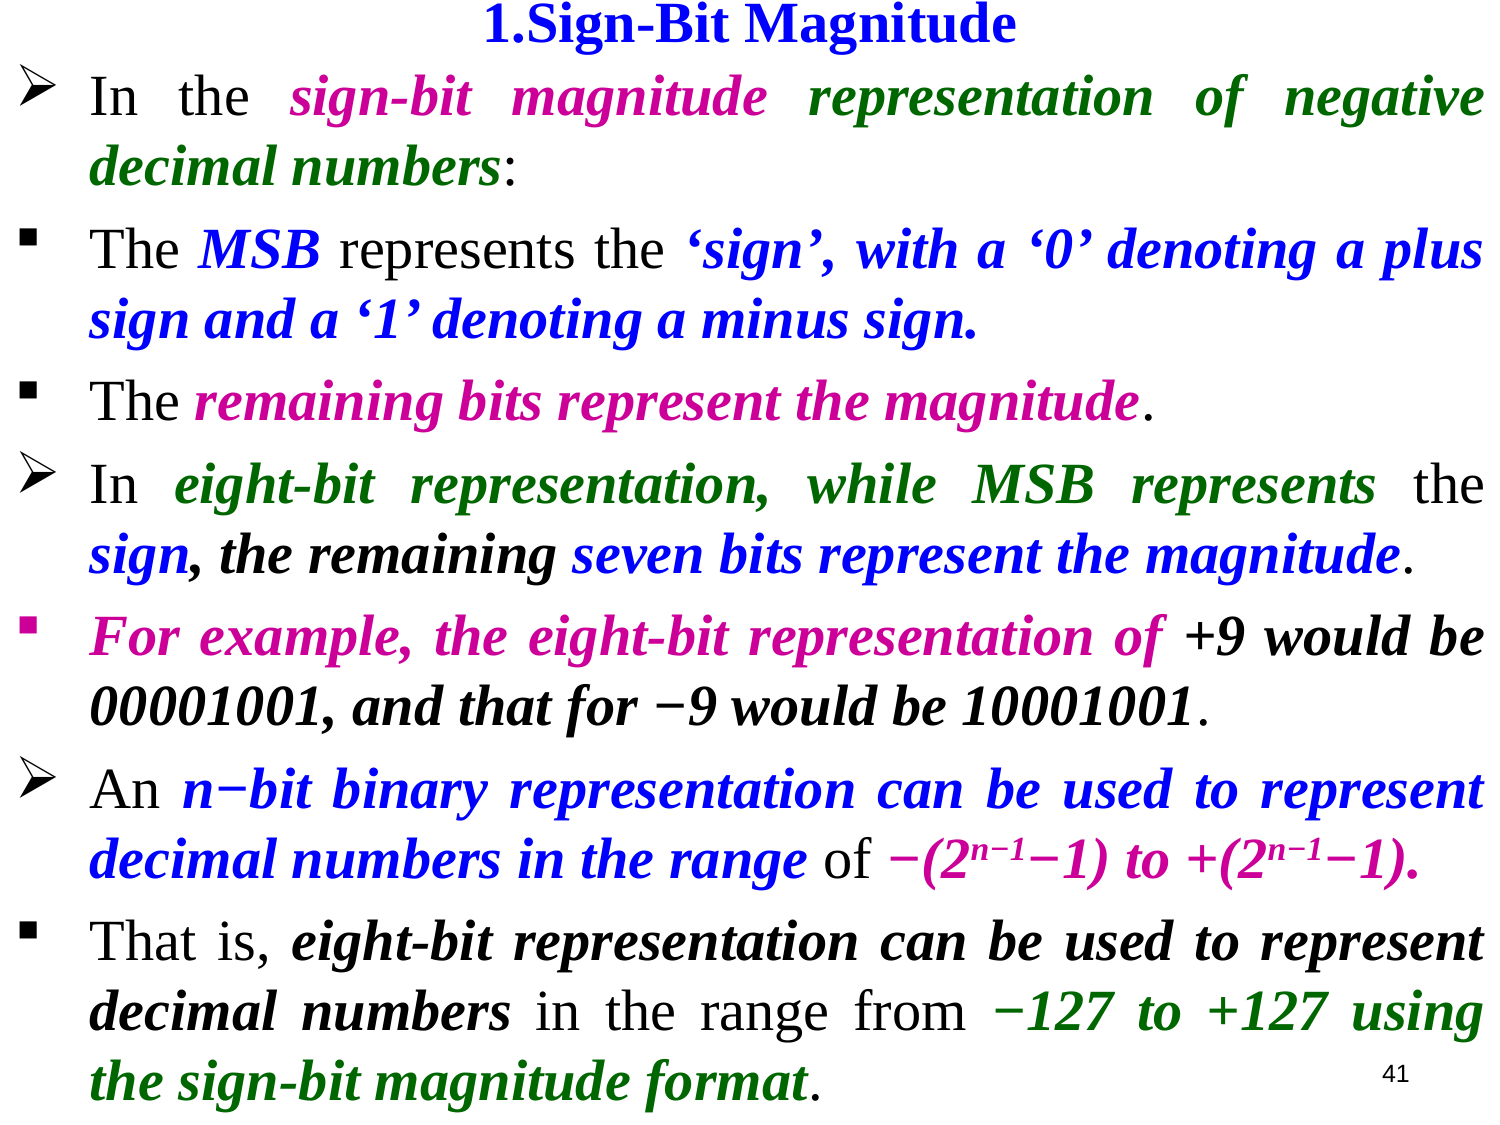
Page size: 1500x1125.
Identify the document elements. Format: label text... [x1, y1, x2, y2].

text_box In the sign-bit magnitude representation of negative decimal numbers: The MSB represents the ‘sign’, with a ‘0’ denoting a plus sign and a ‘1’ denoting a minus sign. The remaining bits represent the magnitude. In eight-bit representation, while MSB represents the sign, the remaining seven bits represent the magnitude. For example, the eight-bit representation of +9 would be 00001001, and that for −9 would be 10001001. An n−bit binary representation can be used to represent decimal numbers in the range of −(2n−1−1) to +(2n−1−1). That is, eight-bit representation can be used to represent decimal numbers in the range from −127 to +127 using the sign-bit magnitude format. [0, 49, 1500, 1100]
slide_number 41 [1074, 1042, 1425, 1103]
text_box 1.Sign-Bit Magnitude [74, 0, 1425, 38]
